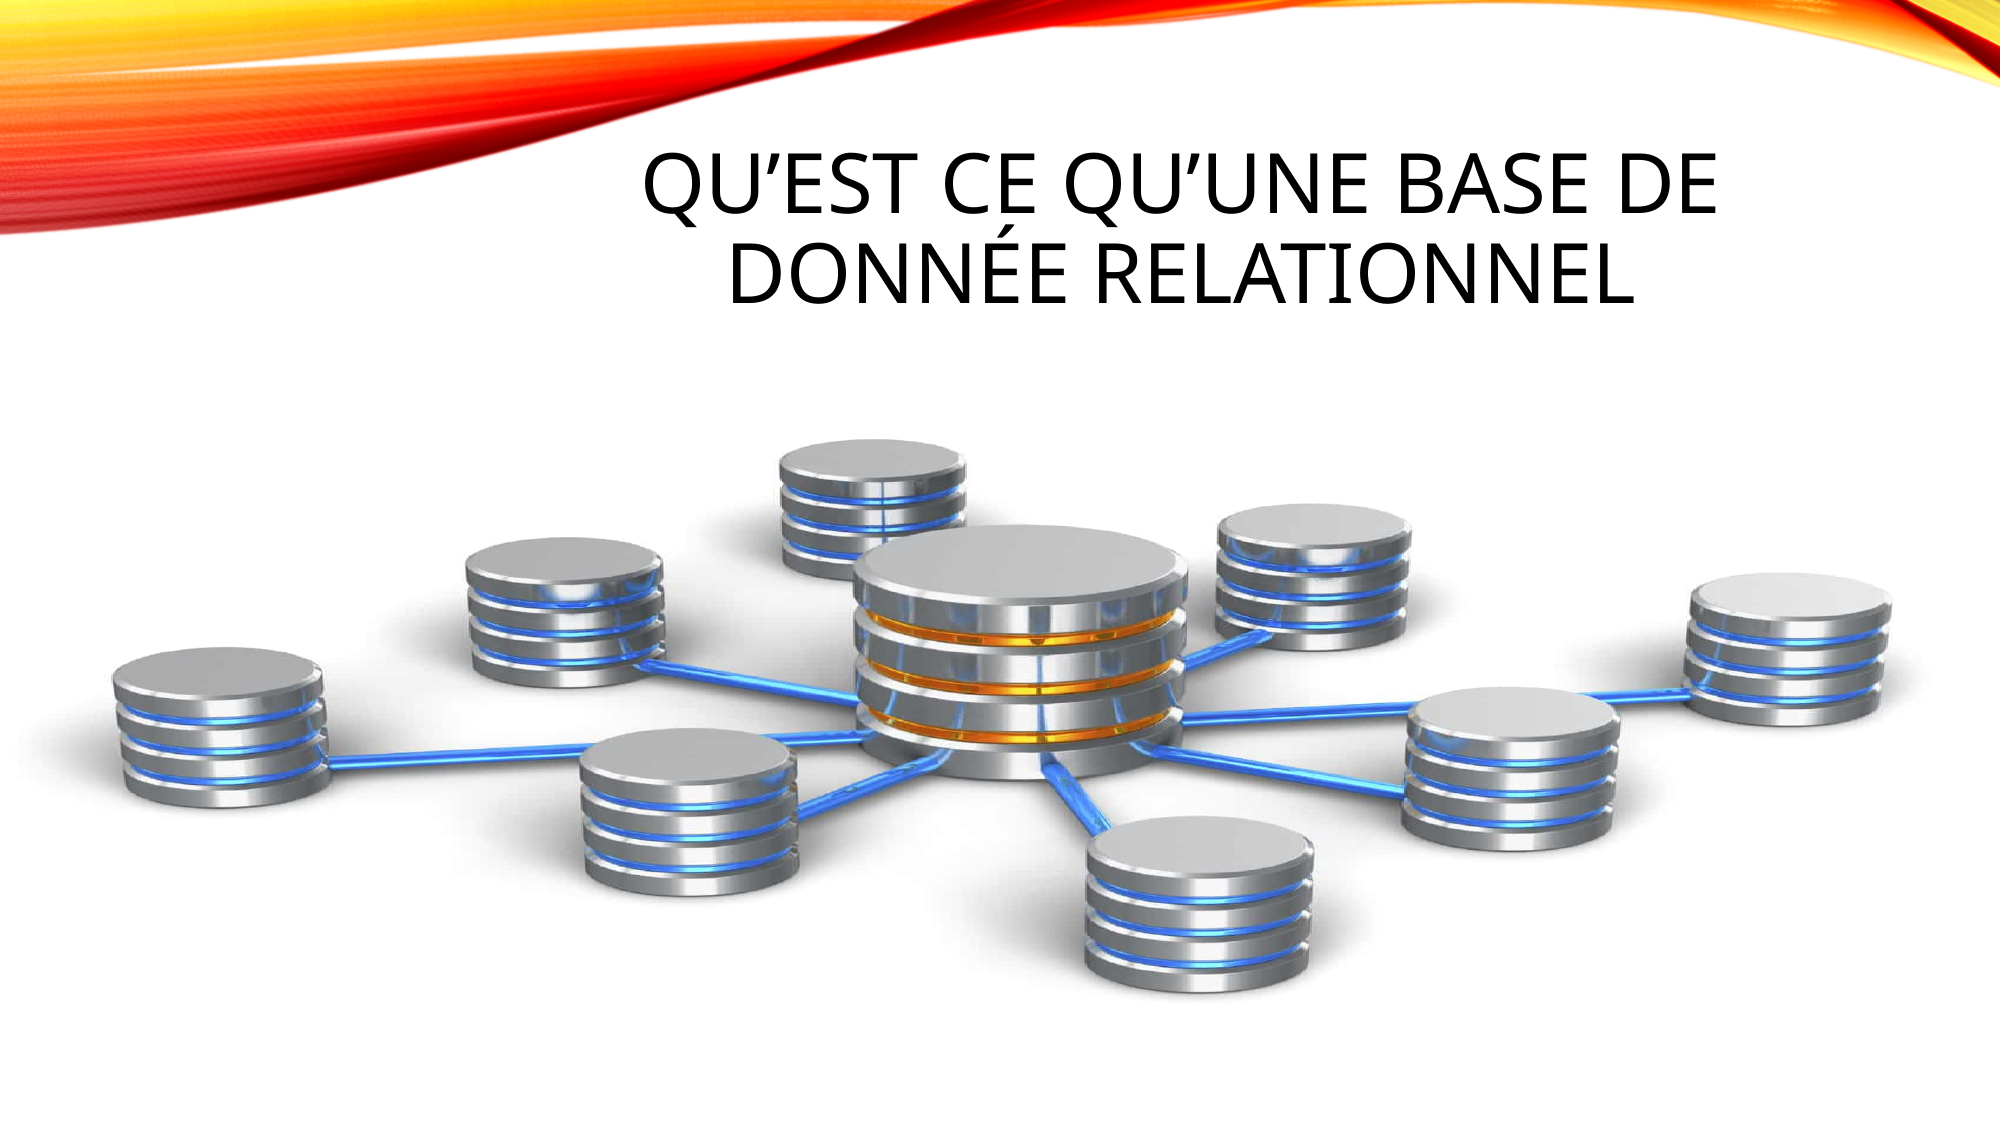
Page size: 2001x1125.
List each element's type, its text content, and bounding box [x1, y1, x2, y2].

picture [0, 0, 2000, 237]
title Qu’est ce qu’une base de donnée relationnel [474, 125, 1888, 338]
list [0, 359, 2000, 1074]
